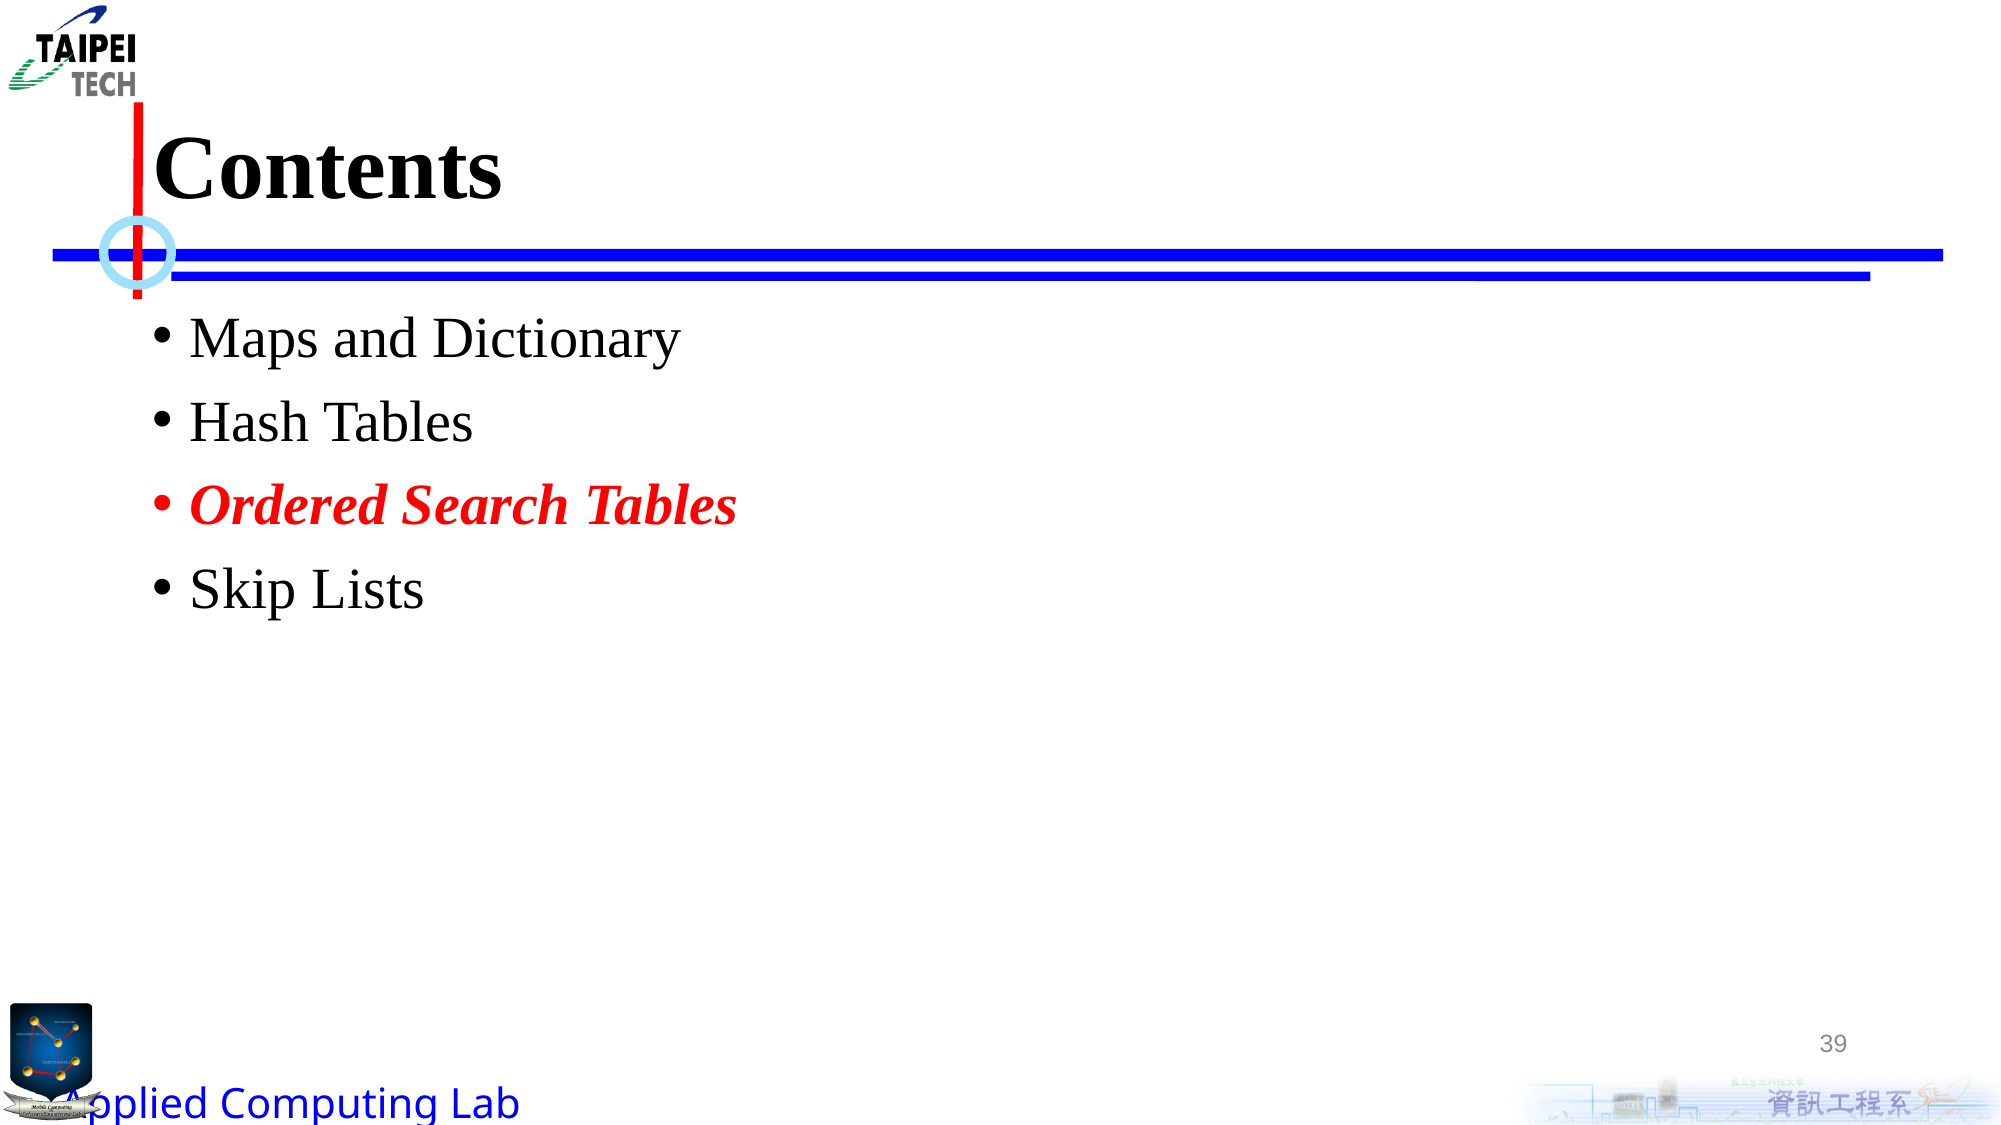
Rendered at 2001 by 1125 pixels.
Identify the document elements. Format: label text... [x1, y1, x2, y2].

title Contents [137, 59, 1863, 278]
picture [0, 0, 143, 102]
text_box - [1545, 1097, 1978, 1110]
picture [0, 999, 102, 1125]
slide_number 39 [1412, 1014, 1863, 1073]
list Maps and Dictionary Hash Tables Ordered Search Tables Skip Lists [137, 299, 1863, 1014]
